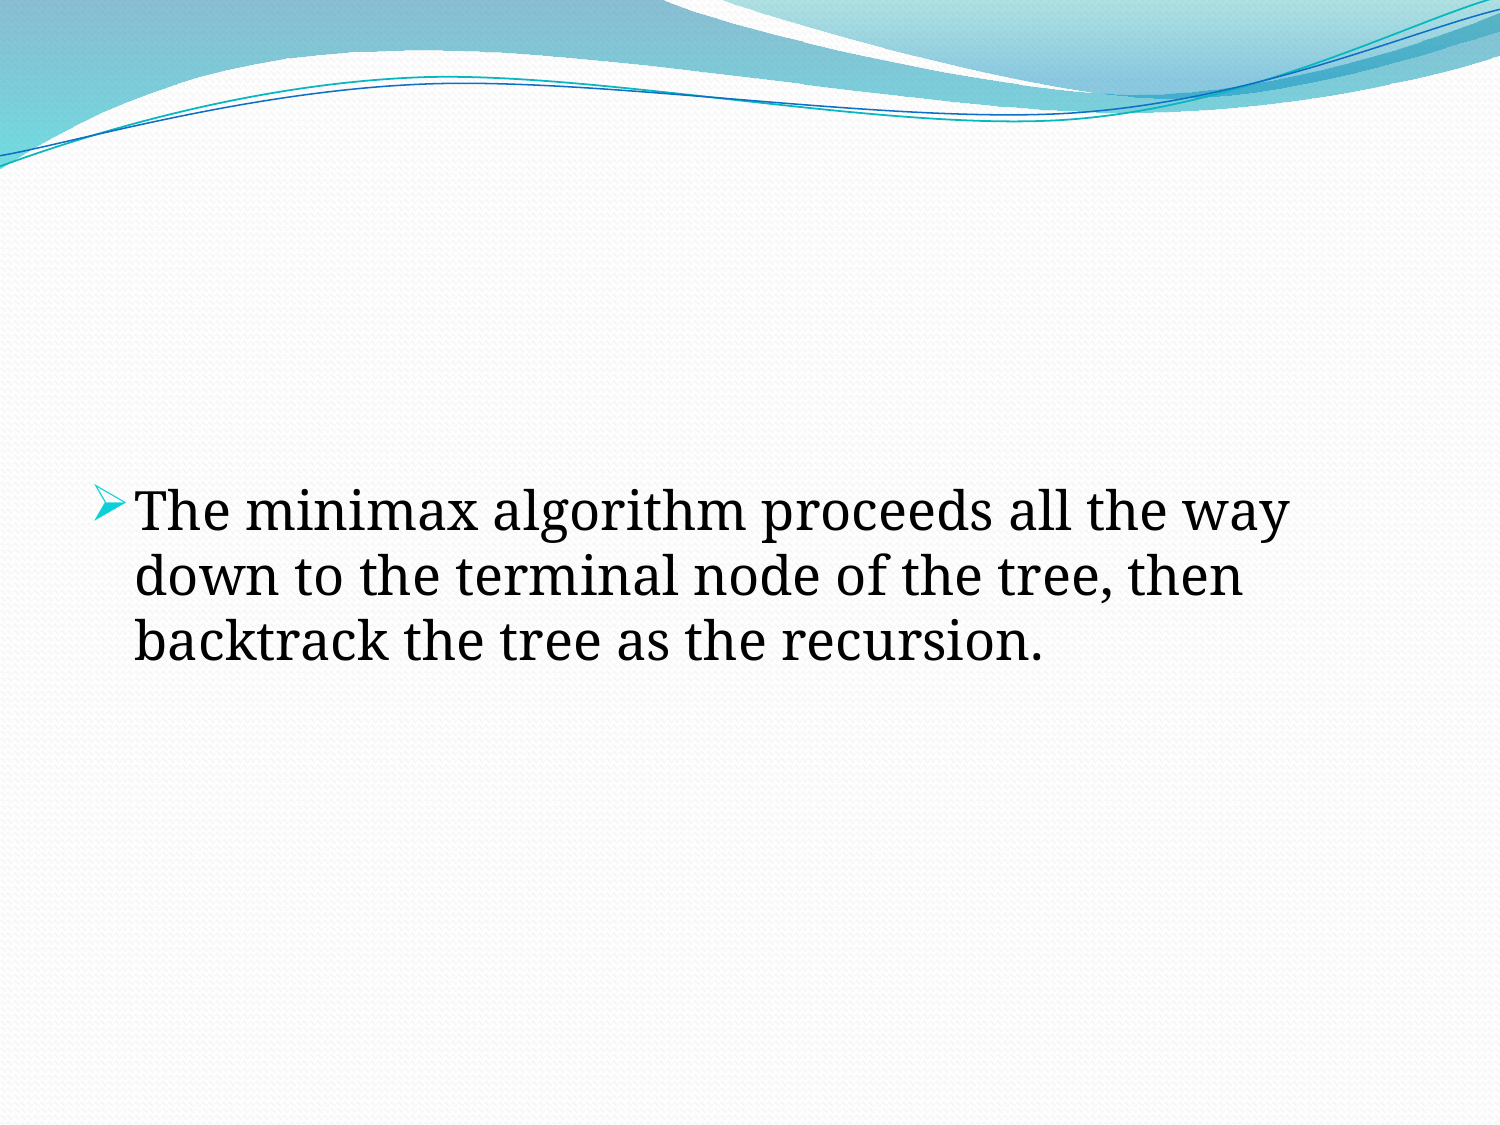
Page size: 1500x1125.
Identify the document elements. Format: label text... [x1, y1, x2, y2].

list The minimax algorithm proceeds all the way down to the terminal node of the tree, then backtrack the tree as the recursion. [75, 317, 1425, 1038]
